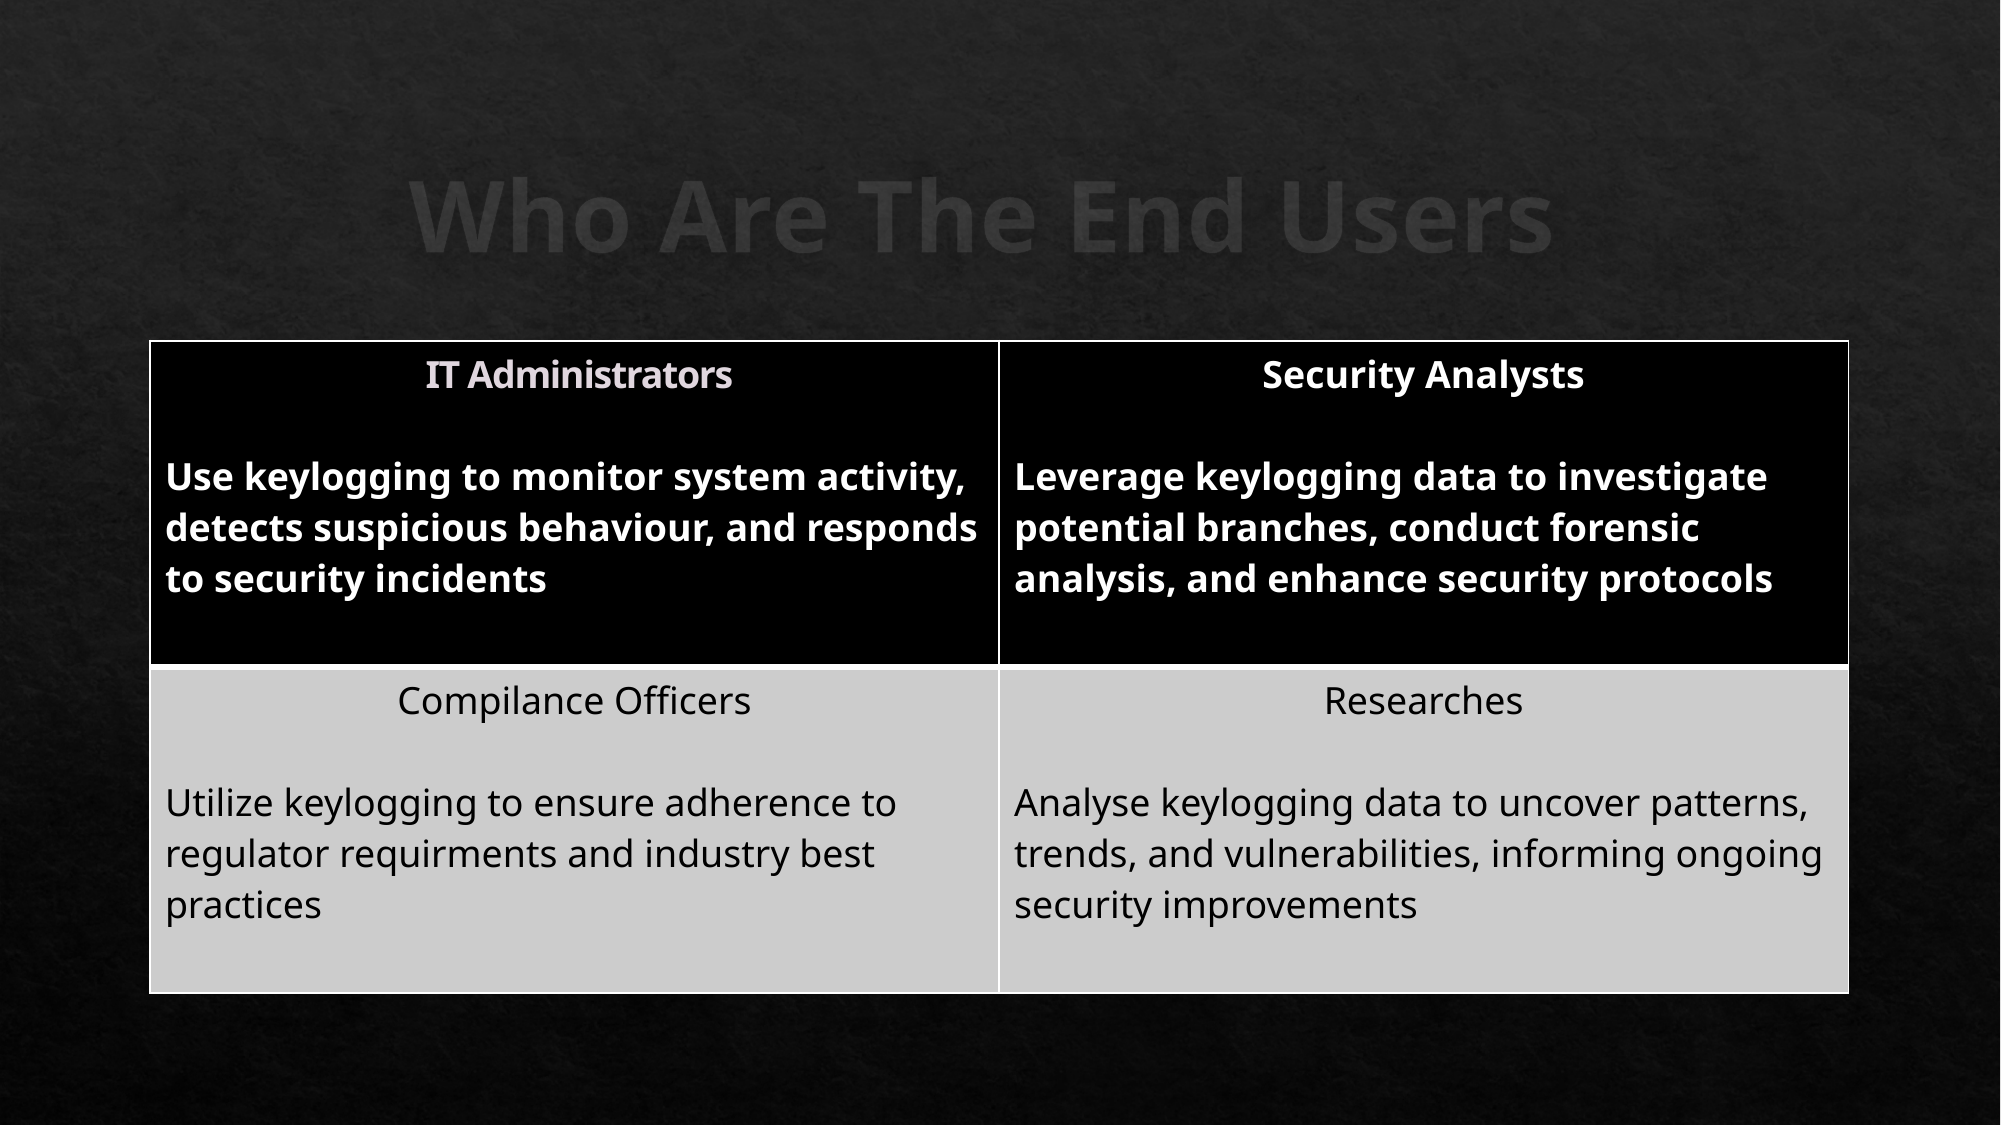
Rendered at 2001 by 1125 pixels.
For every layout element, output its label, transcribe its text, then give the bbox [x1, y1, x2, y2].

table_header IT Administrators Use keylogging to monitor system activity, detects suspicious behaviour, and responds to security incidents [151, 342, 998, 664]
title Who Are The End Users [115, 99, 1849, 461]
table_cell Researches Analyse keylogging data to uncover patterns, trends, and vulnerabilities, informing ongoing security improvements [1000, 670, 1848, 992]
table_cell Compilance Officers Utilize keylogging to ensure adherence to regulator requirments and industry best practices [151, 670, 998, 992]
table_header Security Analysts Leverage keylogging data to investigate potential branches, conduct forensic analysis, and enhance security protocols [1000, 342, 1848, 664]
